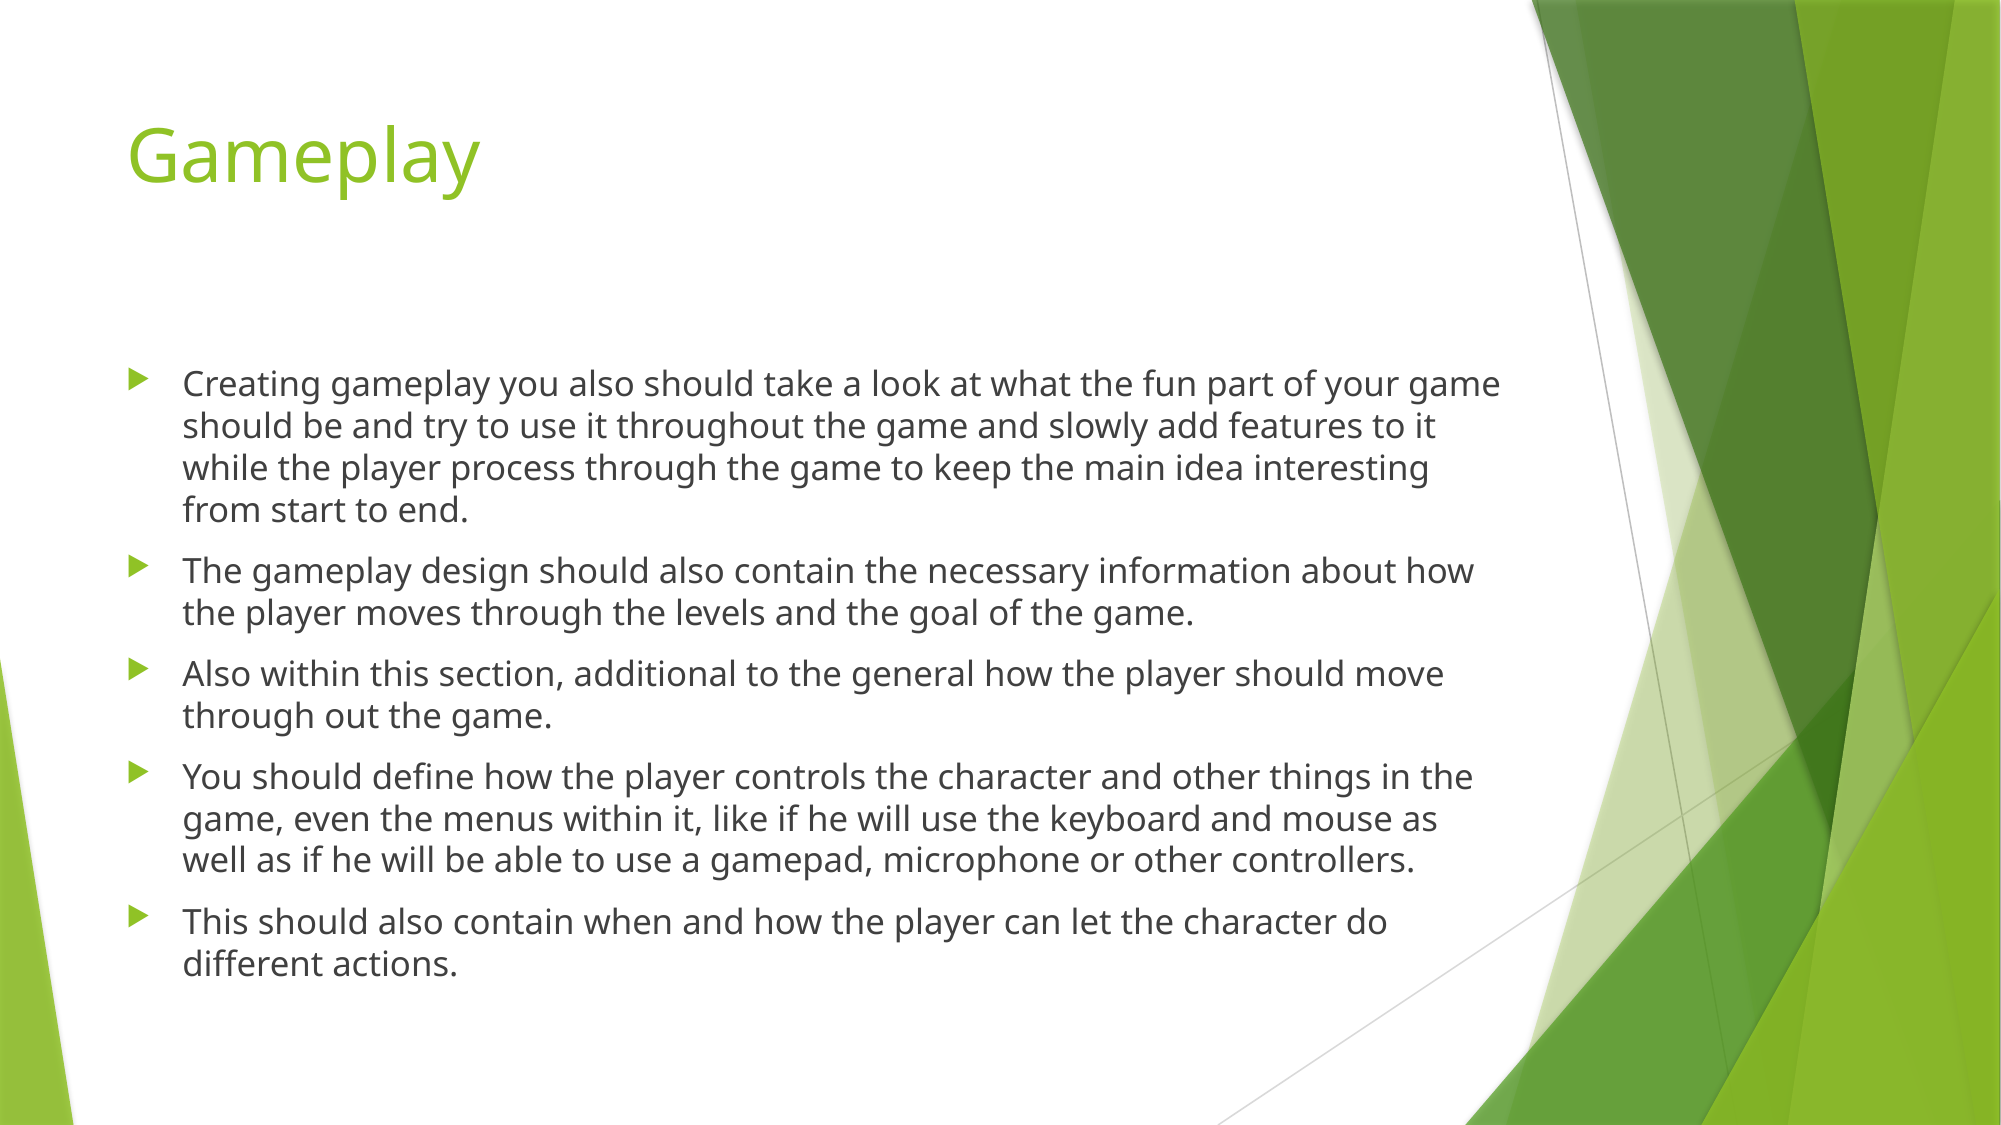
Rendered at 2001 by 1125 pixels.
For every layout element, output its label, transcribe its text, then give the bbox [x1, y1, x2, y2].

list Creating gameplay you also should take a look at what the fun part of your game should be and try to use it throughout the game and slowly add features to it while the player process through the game to keep the main idea interesting from start to end. The gameplay design should also contain the necessary information about how the player moves through the levels and the goal of the game. Also within this section, additional to the general how the player should move through out the game. You should define how the player controls the character and other things in the game, even the menus within it, like if he will use the keyboard and mouse as well as if he will be able to use a gamepad, microphone or other controllers. This should also contain when and how the player can let the character do different actions. [111, 354, 1522, 992]
title Gameplay [111, 99, 1522, 317]
